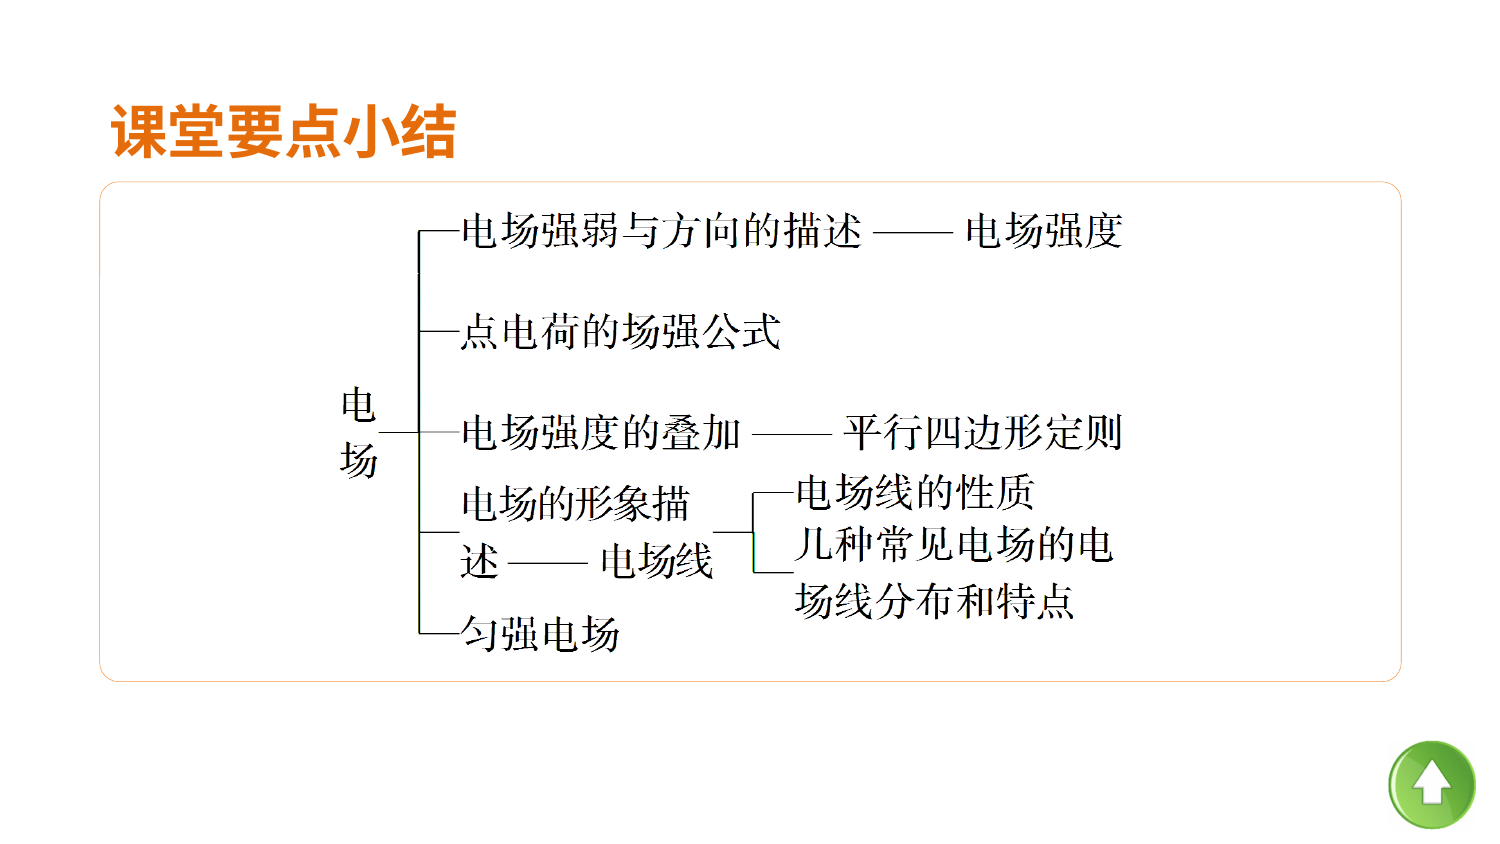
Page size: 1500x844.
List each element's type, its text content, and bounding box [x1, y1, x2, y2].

text_box 课堂要点小结 [94, 87, 526, 173]
picture [336, 209, 1129, 654]
picture [1387, 740, 1477, 830]
text_box [97, 179, 1404, 684]
